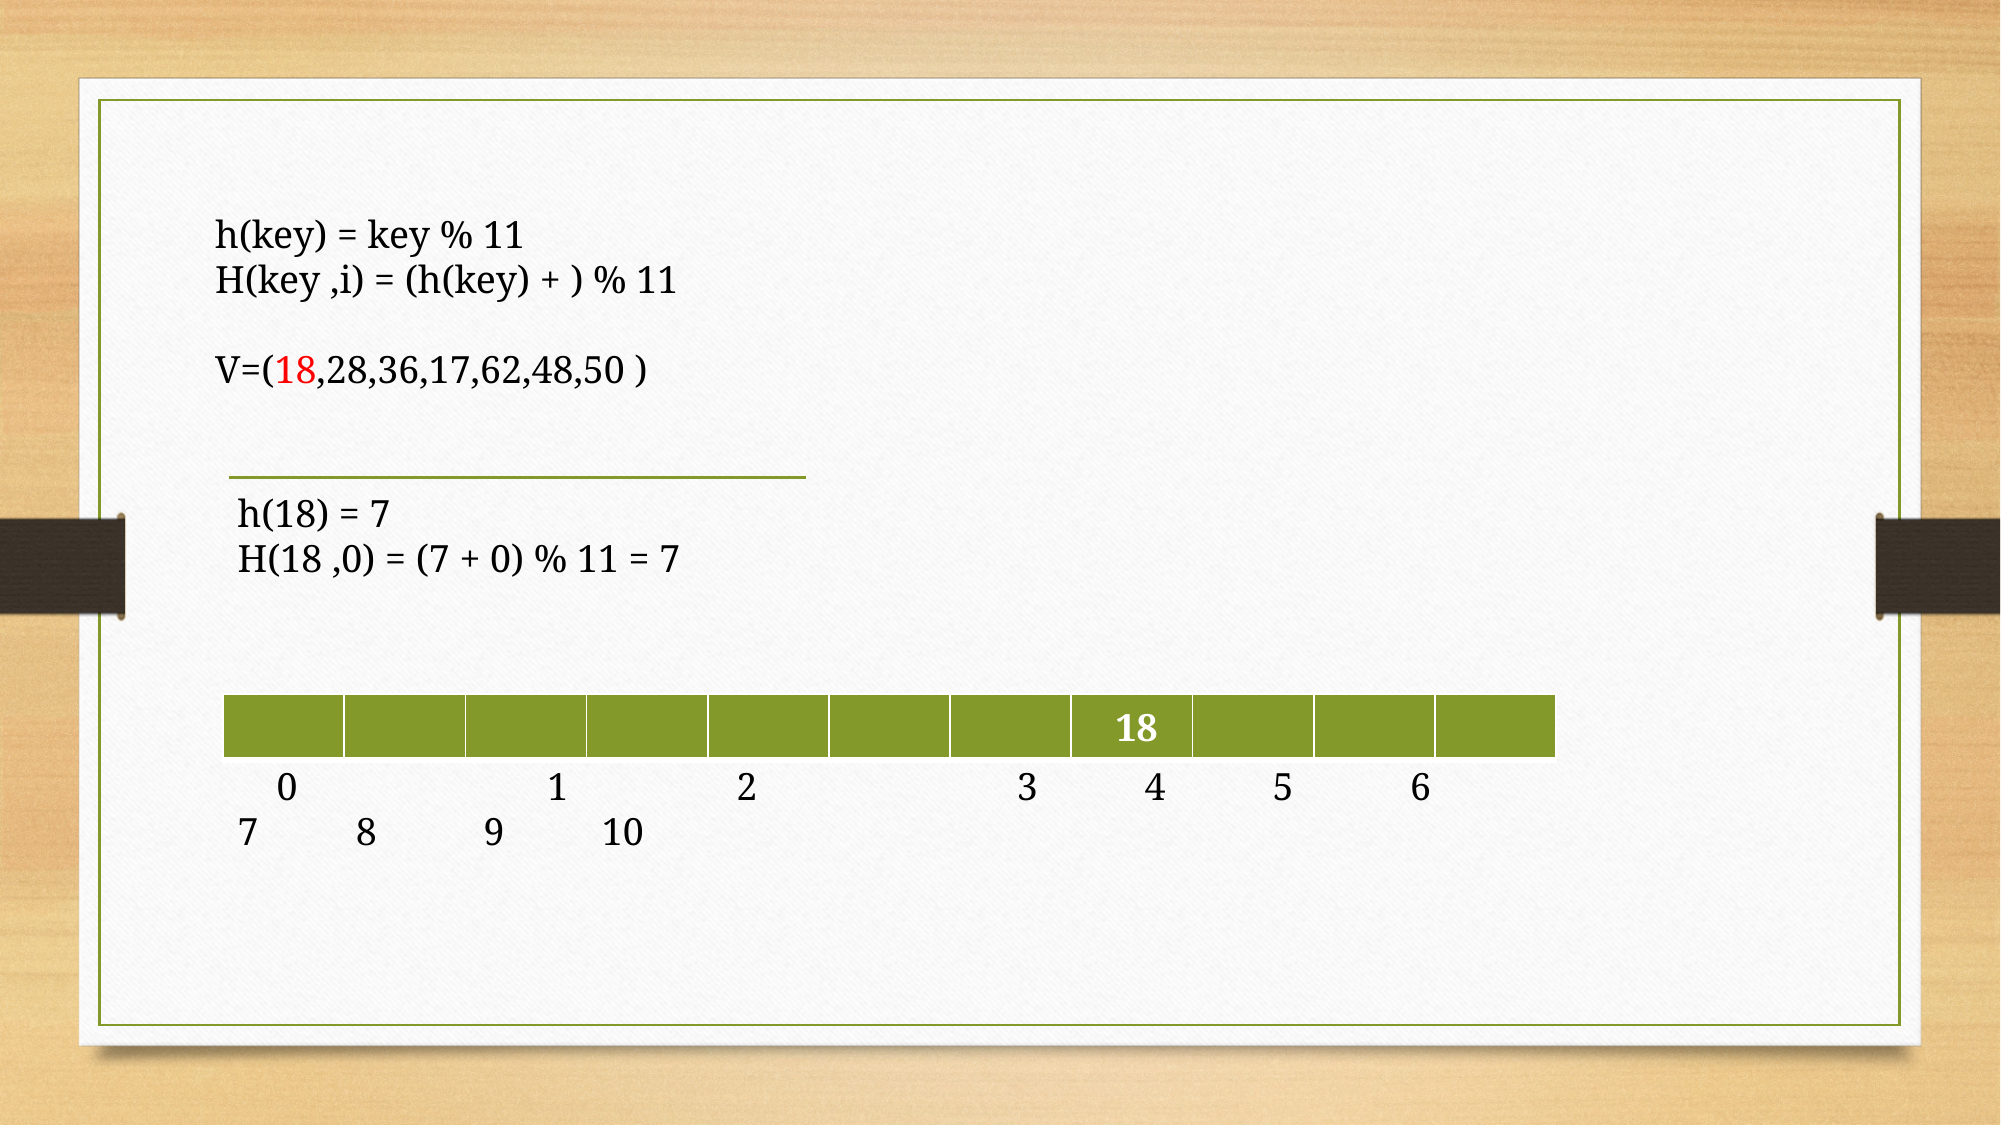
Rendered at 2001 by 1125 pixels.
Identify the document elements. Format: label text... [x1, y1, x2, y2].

table_header [709, 722, 828, 755]
table_header [345, 722, 465, 755]
table_header [951, 695, 1070, 755]
text_box h(18) = 7 H(18 ,0) = (7 + 0) % 11 = 7 [222, 482, 973, 722]
table_header 18 [1072, 695, 1192, 755]
table_header [587, 722, 707, 755]
table_header [1436, 695, 1555, 755]
text_box 0 1 2 3 4 5 6 7 8 9 10 [222, 755, 1557, 860]
table_header [224, 722, 343, 755]
table_header [466, 722, 586, 755]
table_header [1315, 695, 1434, 755]
table_header [830, 722, 949, 755]
picture [0, 0, 2001, 1125]
table_header [1193, 695, 1313, 755]
